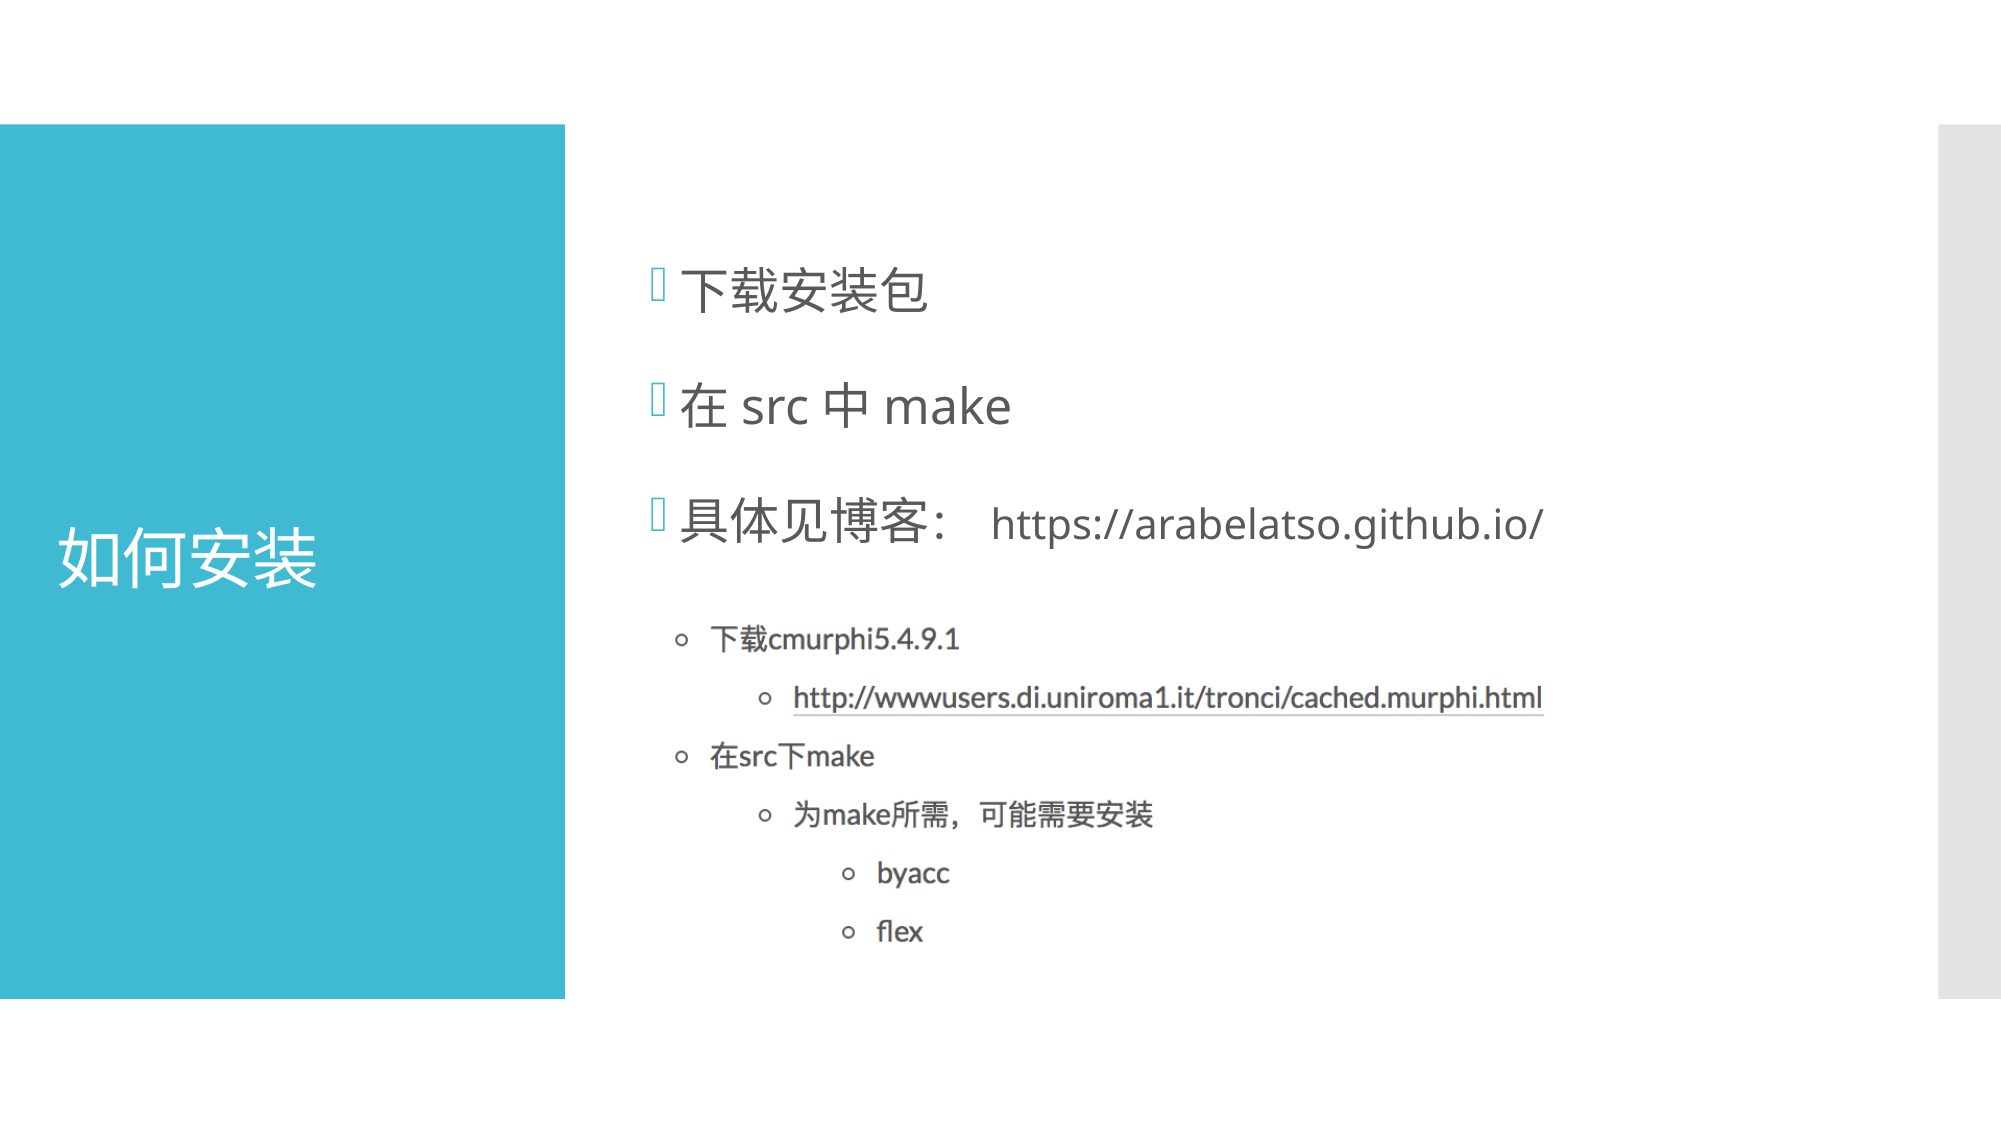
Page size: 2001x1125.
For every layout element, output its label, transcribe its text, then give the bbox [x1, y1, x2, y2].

list 下载安装包 在src中make 具体见博客： https://arabelatso.github.io/ [634, 141, 1835, 982]
title 如何安装 [41, 184, 525, 940]
picture [618, 592, 1711, 971]
